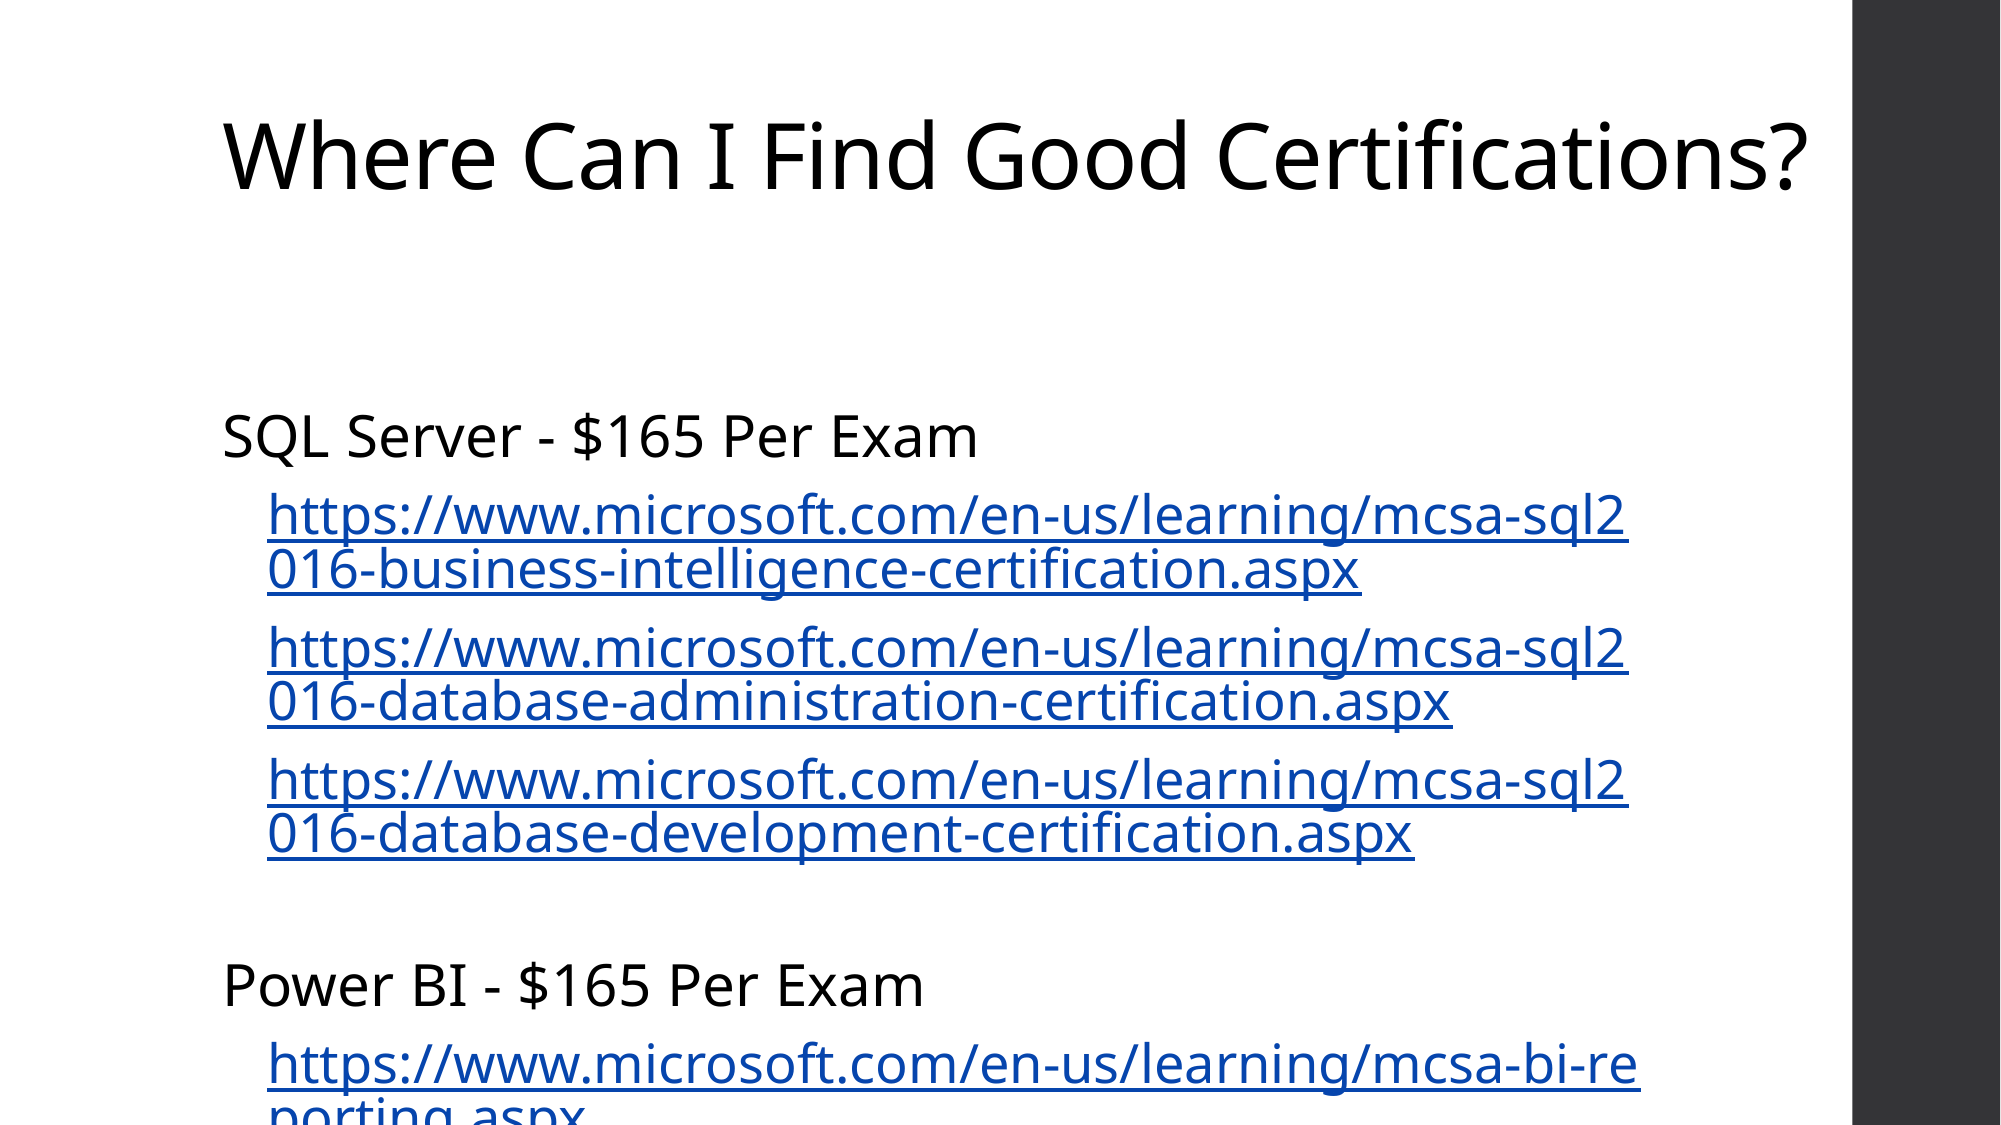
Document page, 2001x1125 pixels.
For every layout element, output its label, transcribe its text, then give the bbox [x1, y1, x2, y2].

title Where Can I Find Good Certifications? [206, 0, 1855, 218]
list SQL Server - $165 Per Exam https://www.microsoft.com/en-us/learning/mcsa-sql2016-business-intelligence-certification.aspx https://www.microsoft.com/en-us/learning/mcsa-sql2016-database-administration-certification.aspx https://www.microsoft.com/en-us/learning/mcsa-sql2016-database-development-certification.aspx Power BI - $165 Per Exam https://www.microsoft.com/en-us/learning/mcsa-bi-reporting.aspx [206, 217, 1659, 1125]
